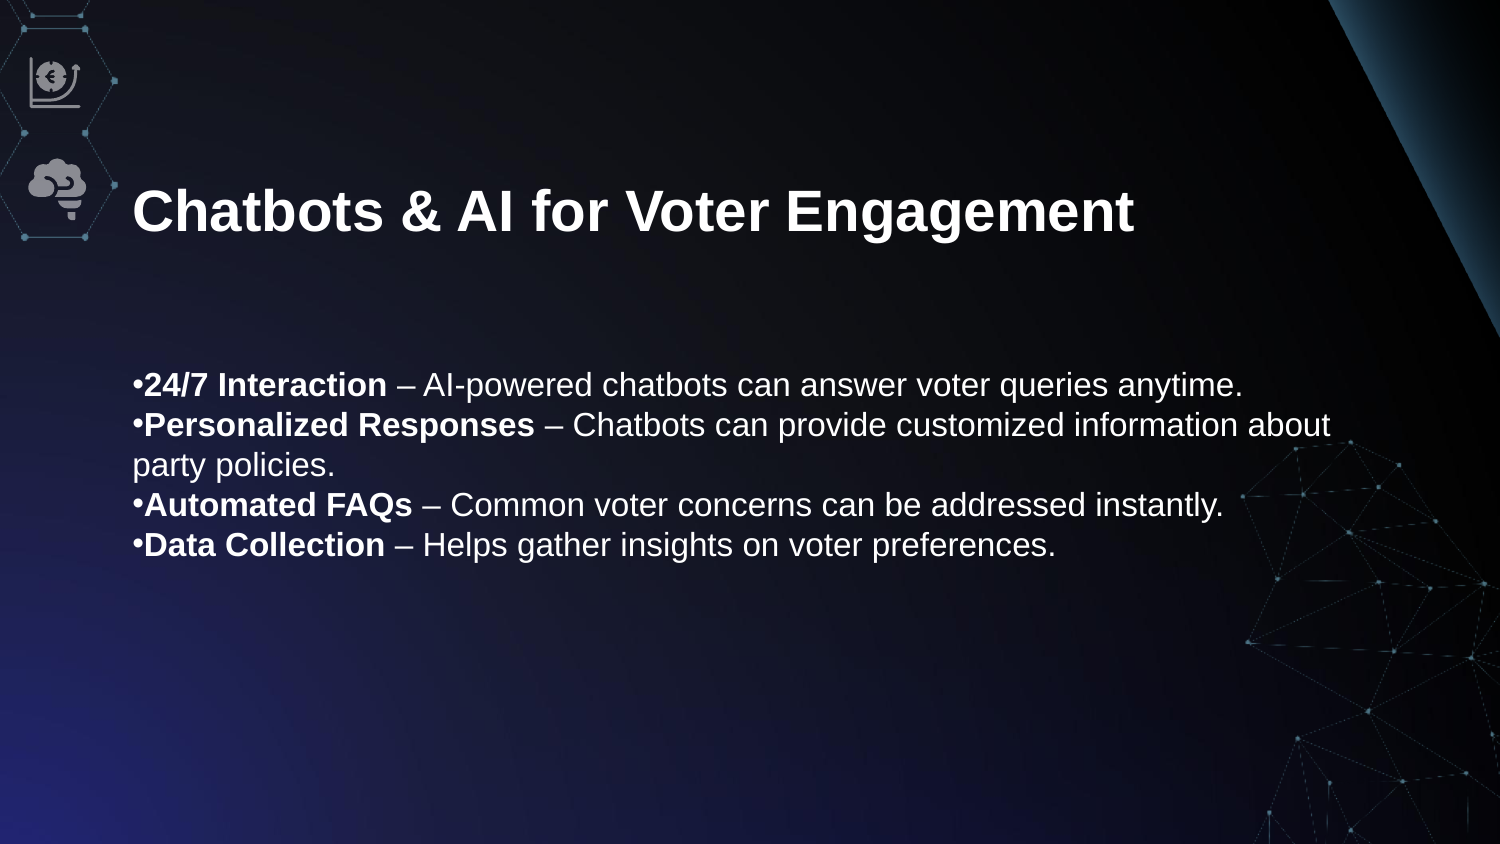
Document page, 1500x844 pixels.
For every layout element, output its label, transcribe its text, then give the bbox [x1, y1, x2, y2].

text_box Chatbots & AI for Voter Engagement 24/7 Interaction – AI-powered chatbots can answer voter queries anytime. Personalized Responses – Chatbots can provide customized information about party policies. Automated FAQs – Common voter concerns can be addressed instantly. Data Collection – Helps gather insights on voter preferences. [117, 166, 1423, 571]
picture [0, 0, 1500, 844]
